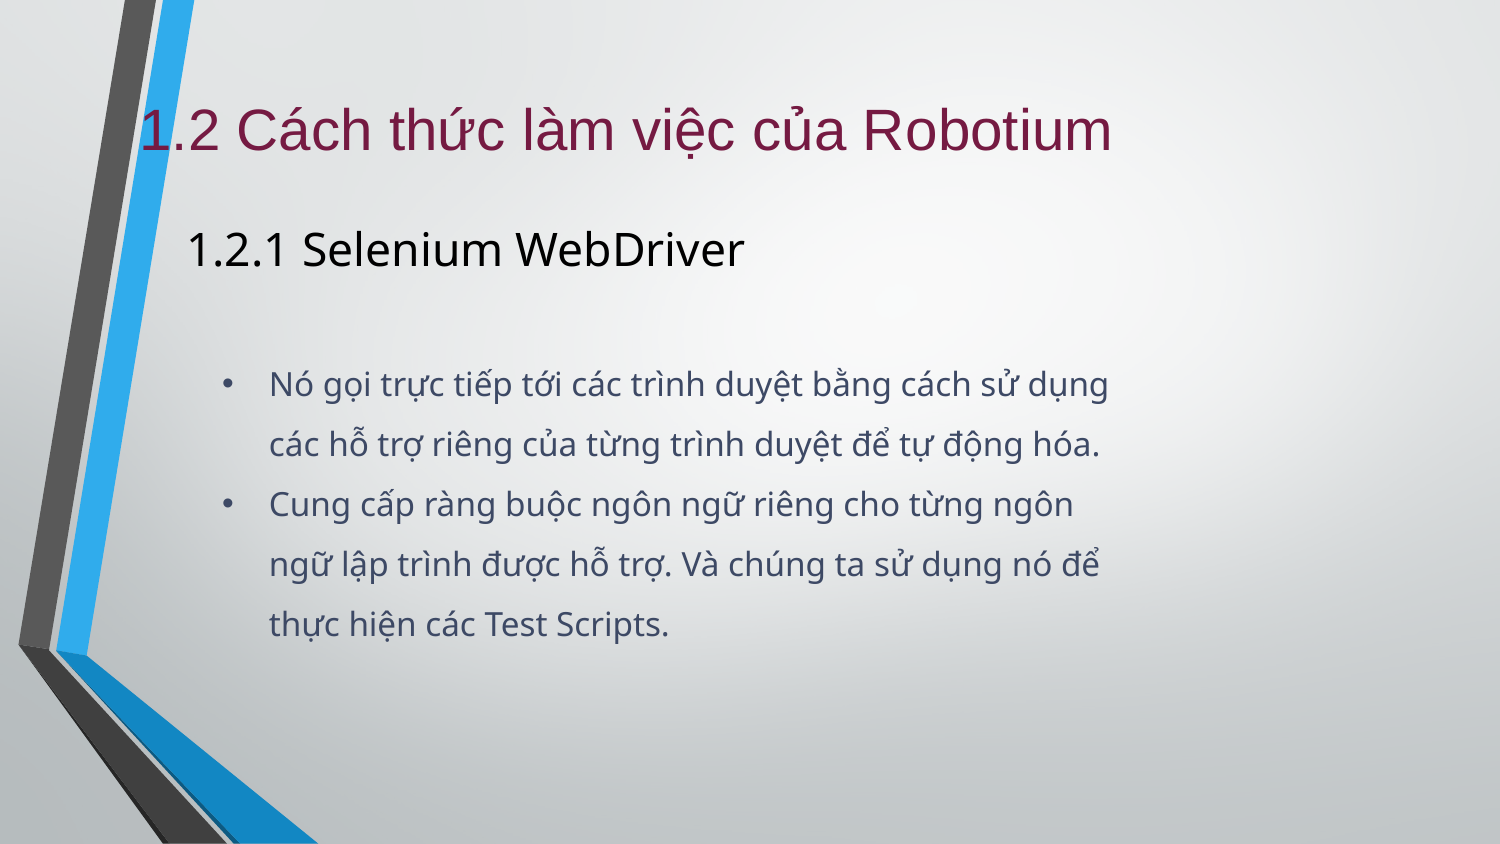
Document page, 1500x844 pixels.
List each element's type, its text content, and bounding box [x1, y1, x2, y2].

title 1.2 Cách thức làm việc của Robotium [122, 36, 1130, 178]
list 1.2.1 Selenium WebDriver [171, 177, 1277, 291]
text_box Nó gọi trực tiếp tới các trình duyệt bằng cách sử dụng các hỗ trợ riêng của từng trình duyệt để tự động hóa. Cung cấp ràng buộc ngôn ngữ riêng cho từng ngôn ngữ lập trình được hỗ trợ. Và chúng ta sử dụng nó để thực hiện các Test Scripts. [206, 328, 1137, 844]
